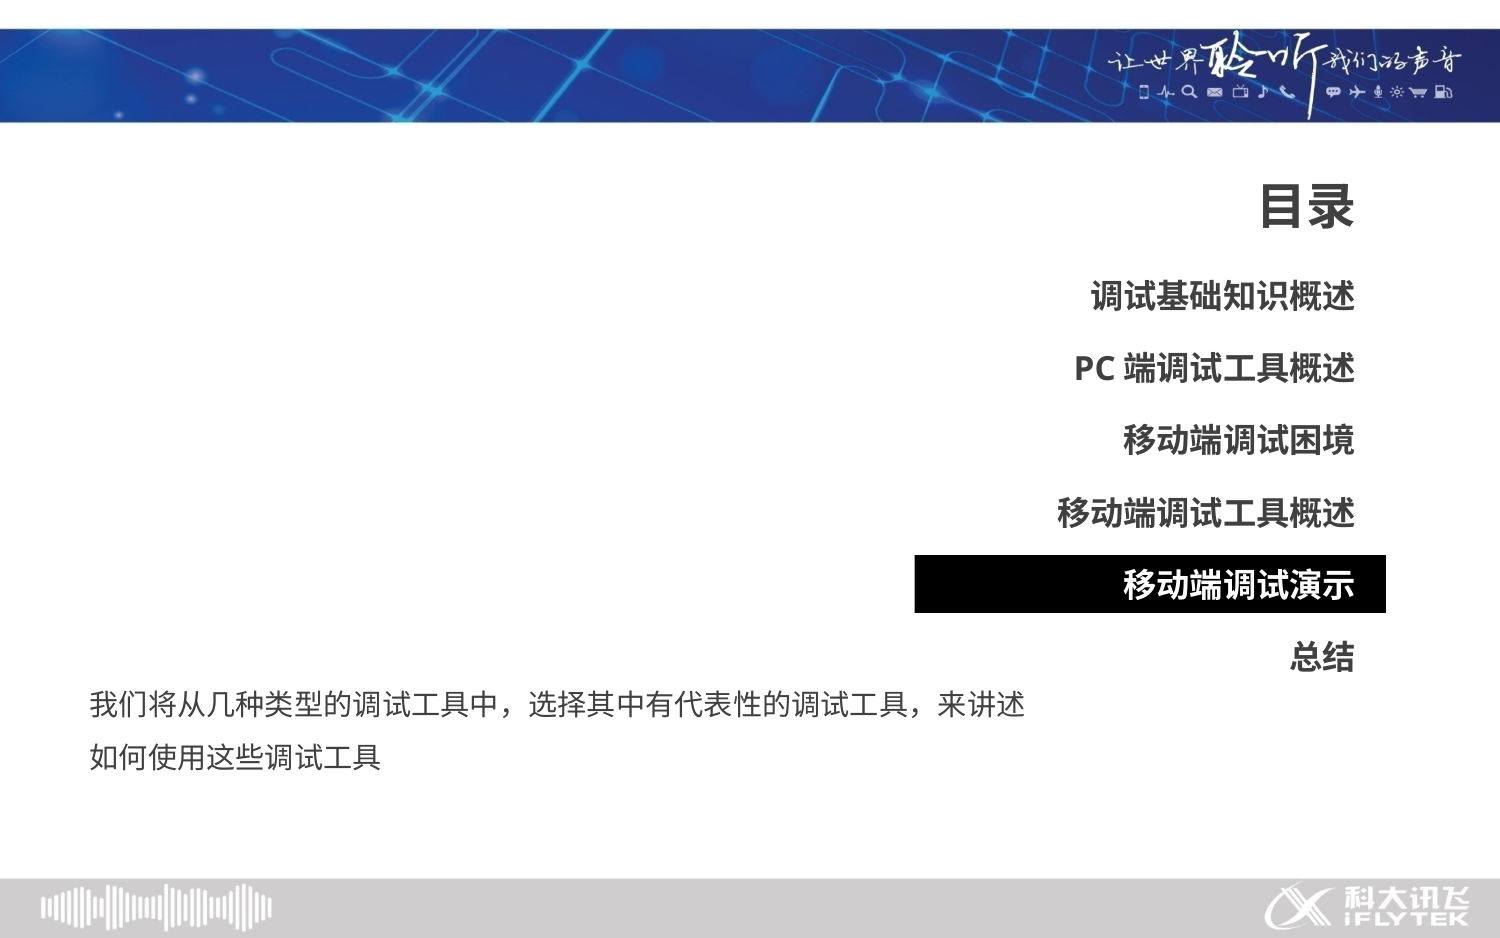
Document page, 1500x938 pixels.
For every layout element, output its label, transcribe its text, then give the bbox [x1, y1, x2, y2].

text_box 目录 调试基础知识概述 PC端调试工具概述 移动端调试困境 移动端调试工具概述 移动端调试演示 总结 [598, 137, 1372, 684]
text_box 我们将从几种类型的调试工具中，选择其中有代表性的调试工具，来讲述如何使用这些调试工具 [74, 661, 1044, 782]
picture [0, 0, 1500, 938]
text_box [1372, 553, 1388, 615]
